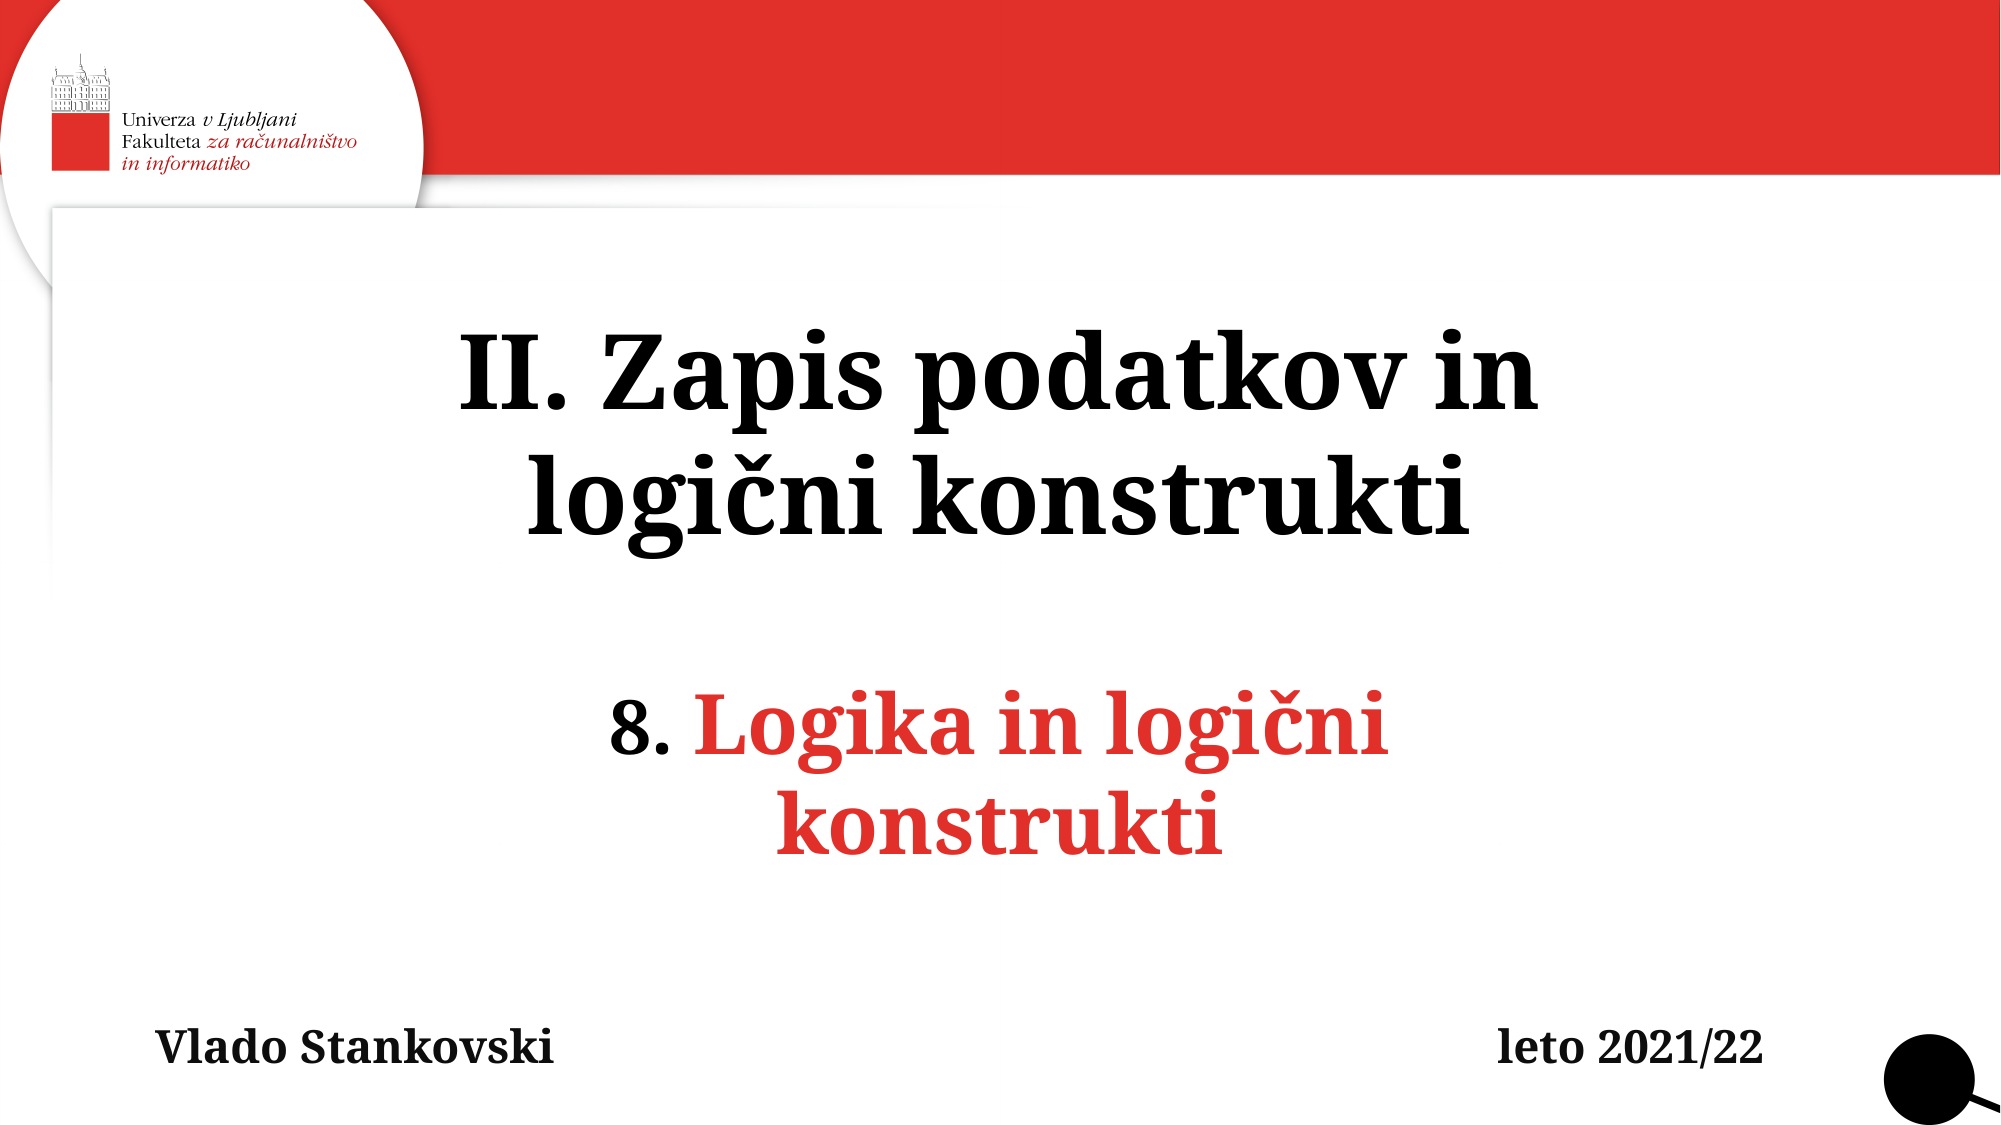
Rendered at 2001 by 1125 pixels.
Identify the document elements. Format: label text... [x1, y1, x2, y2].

text_box leto 2021/22 [1448, 1010, 1813, 1080]
text_box 8. Logika in logični konstrukti [420, 664, 1580, 1079]
text_box Vlado Stankovski [80, 1010, 630, 1080]
picture [0, 0, 2001, 1125]
text_box II. Zapis podatkov in logični konstrukti [318, 298, 1682, 948]
